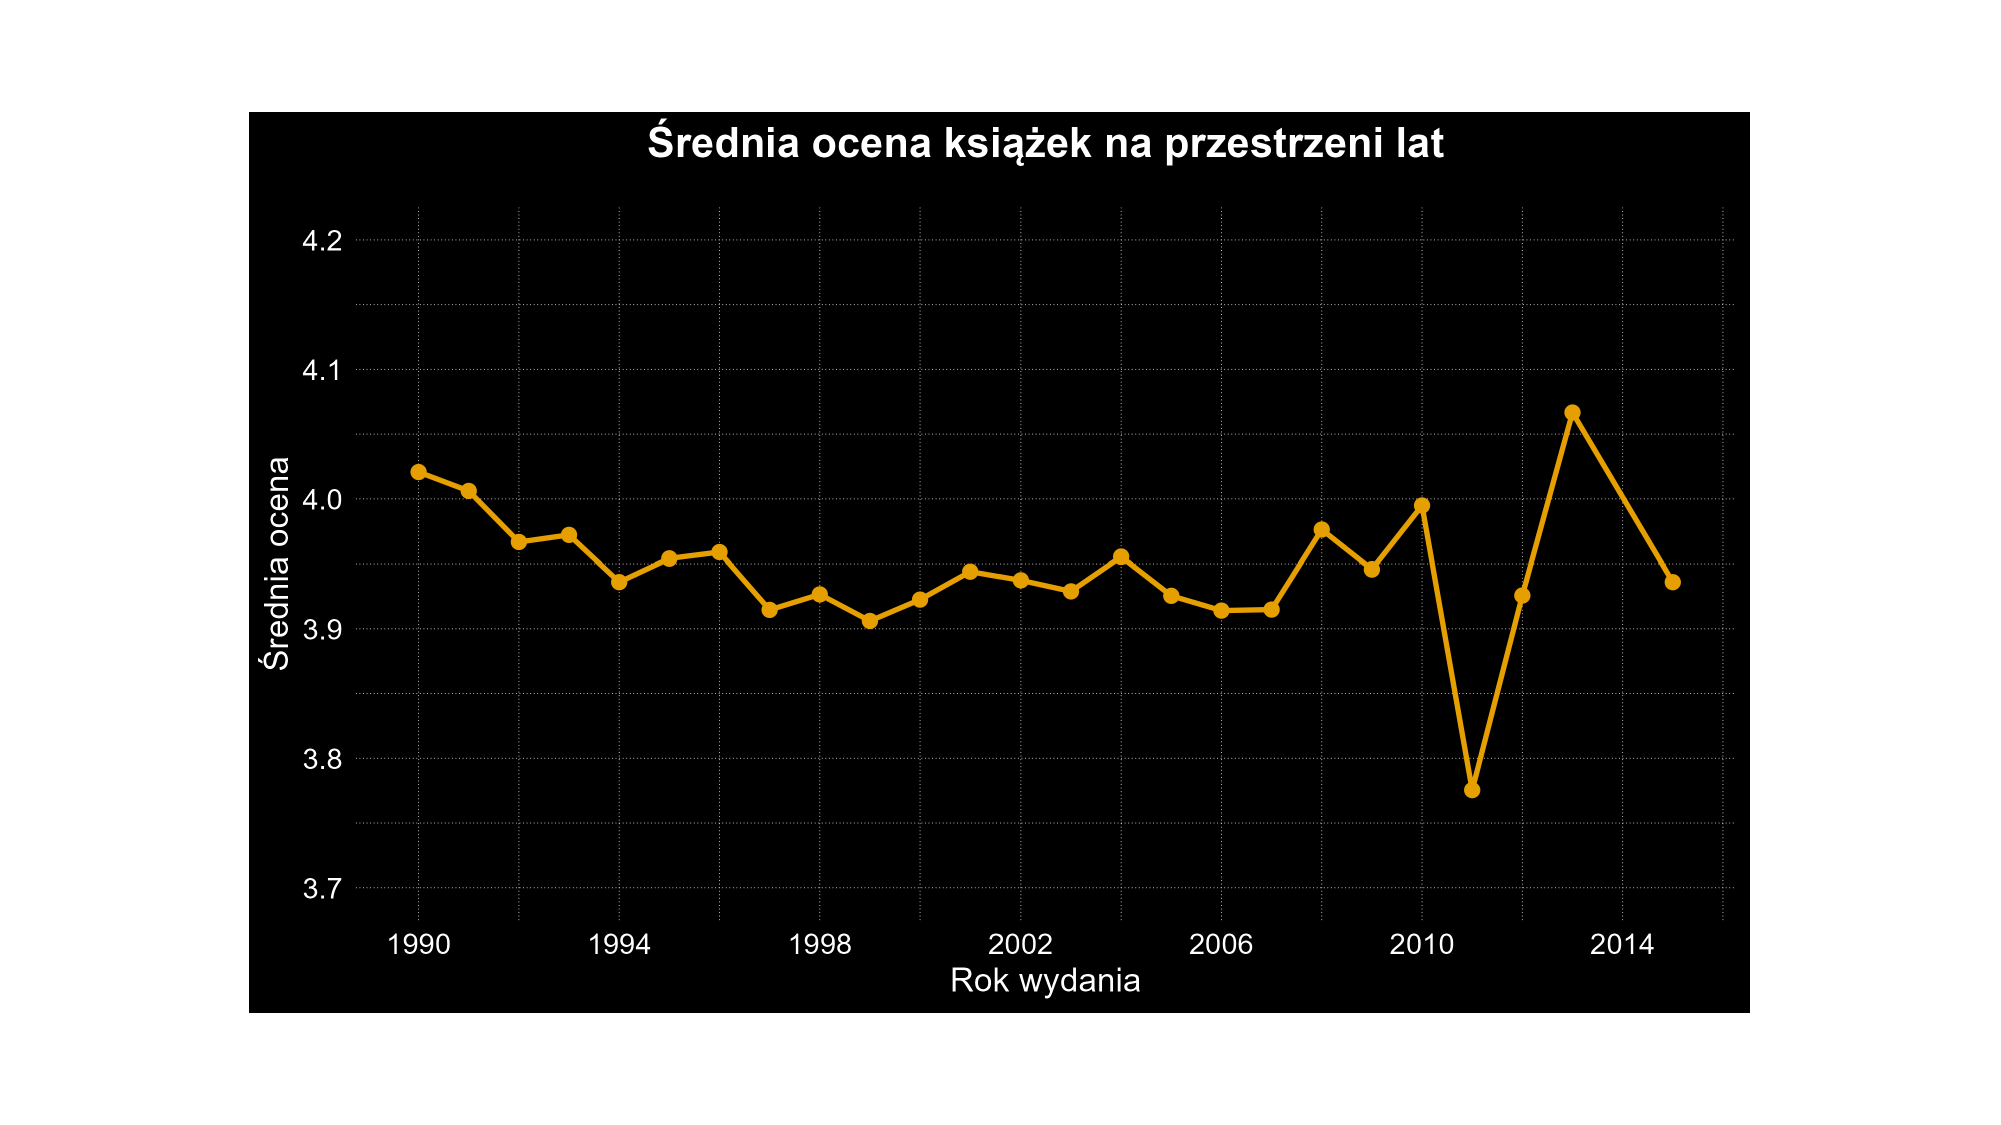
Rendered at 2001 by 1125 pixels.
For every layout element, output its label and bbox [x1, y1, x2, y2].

picture [249, 111, 1751, 1013]
